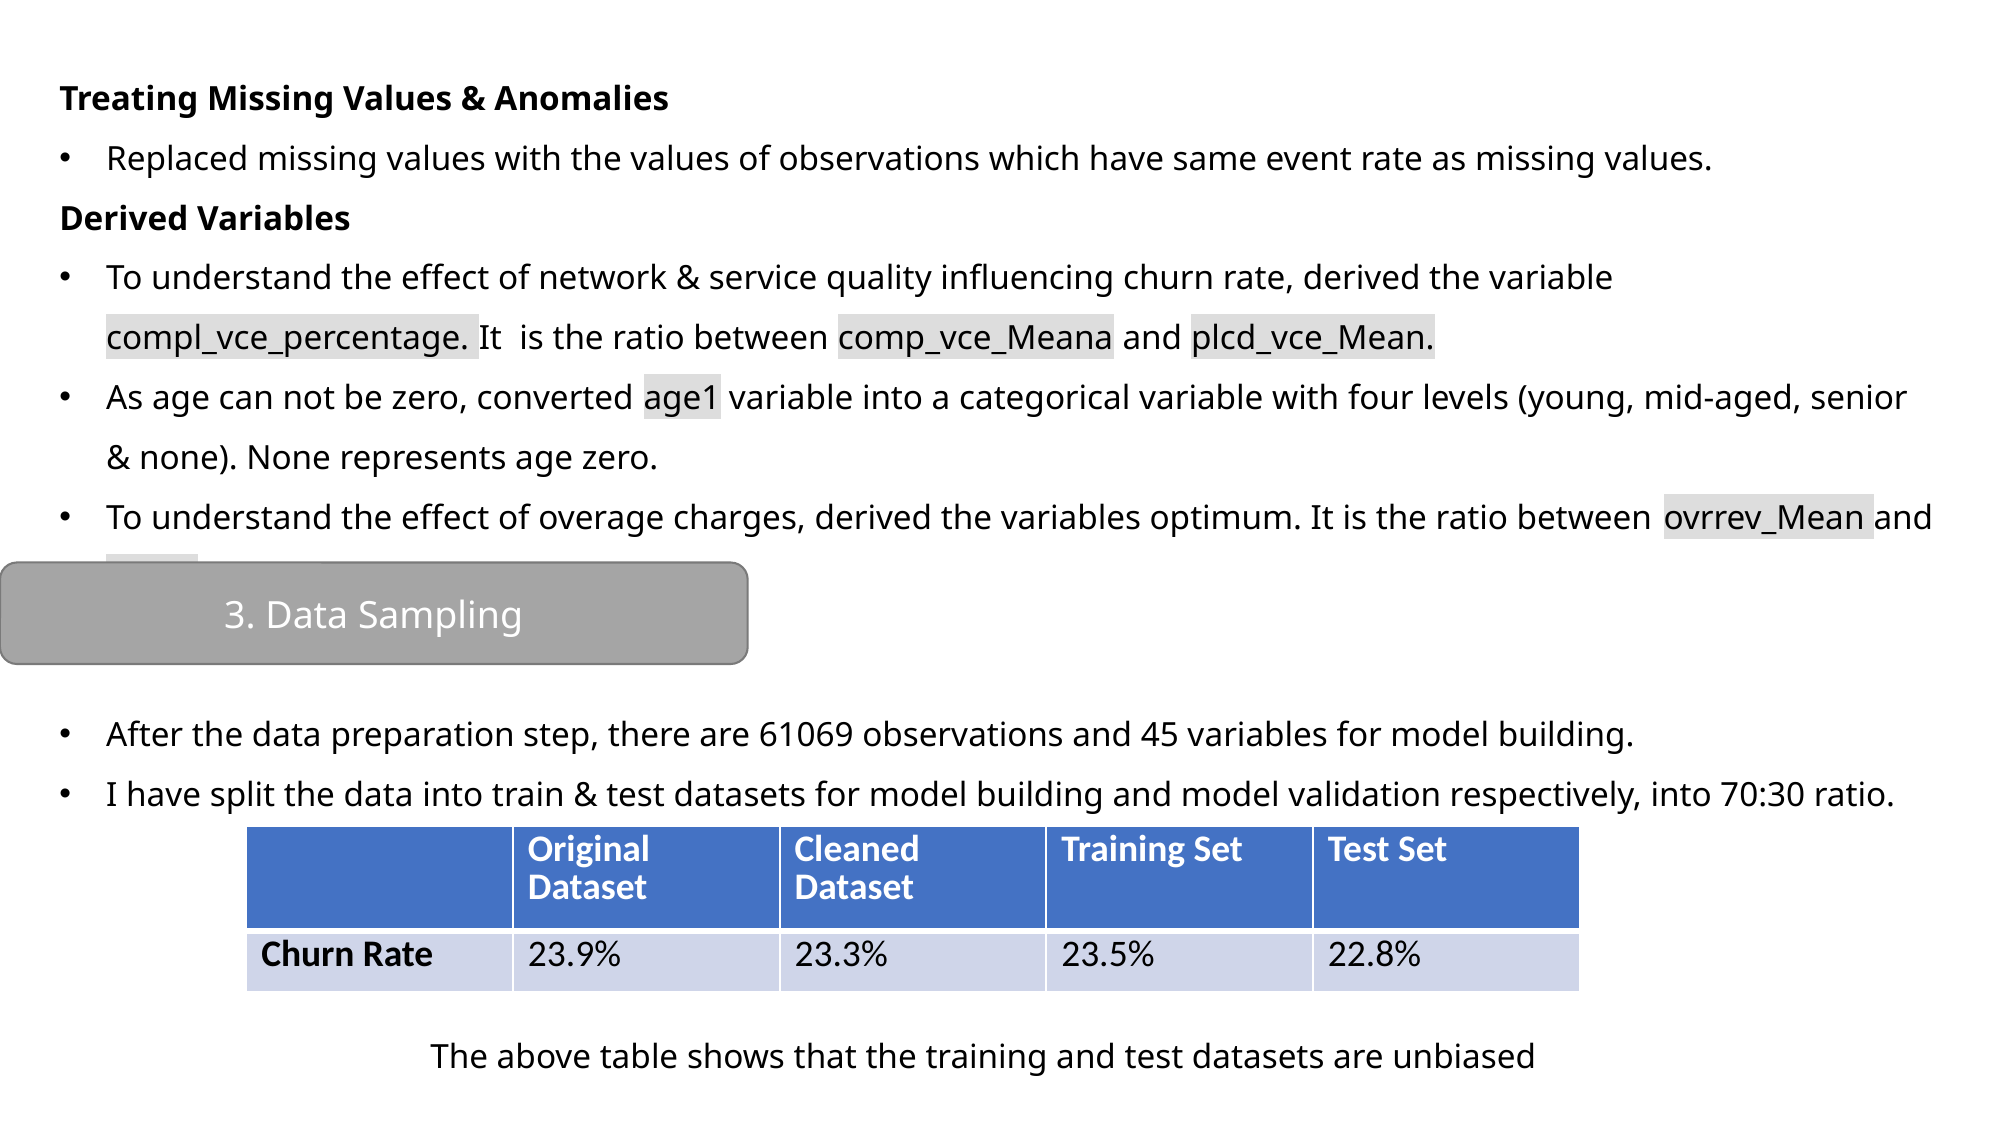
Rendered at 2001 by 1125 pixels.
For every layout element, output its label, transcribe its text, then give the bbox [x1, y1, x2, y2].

table_cell 23.5% [1047, 934, 1312, 991]
table_header [247, 827, 512, 928]
table_header Cleaned Dataset [781, 827, 1045, 928]
text_box After the data preparation step, there are 61069 observations and 45 variables for model building. I have split the data into train & test datasets for model building and model validation respectively, into 70:30 ratio. [44, 686, 1956, 821]
table_cell 23.9% [514, 934, 779, 991]
text_box 3. Data Sampling [0, 561, 749, 666]
text_box Treating Missing Values & Anomalies Replaced missing values with the values of observations which have same event rate as missing values. Derived Variables To understand the effect of network & service quality influencing churn rate, derived the variable compl_vce_percentage. It is the ratio between comp_vce_Meana and plcd_vce_Mean. As age can not be zero, converted age1 variable into a categorical variable with four levels (young, mid-aged, senior & none). None represents age zero. To understand the effect of overage charges, derived the variables optimum. It is the ratio between ovrrev_Mean and totrev [44, 49, 1956, 604]
table_cell 23.3% [781, 934, 1045, 991]
table_cell Churn Rate [247, 934, 512, 991]
table_header Original Dataset [514, 827, 779, 928]
text_box The above table shows that the training and test datasets are unbiased [415, 1007, 1585, 1083]
table_header Training Set [1047, 827, 1312, 928]
table_cell 22.8% [1314, 934, 1579, 991]
table_header Test Set [1314, 827, 1579, 928]
